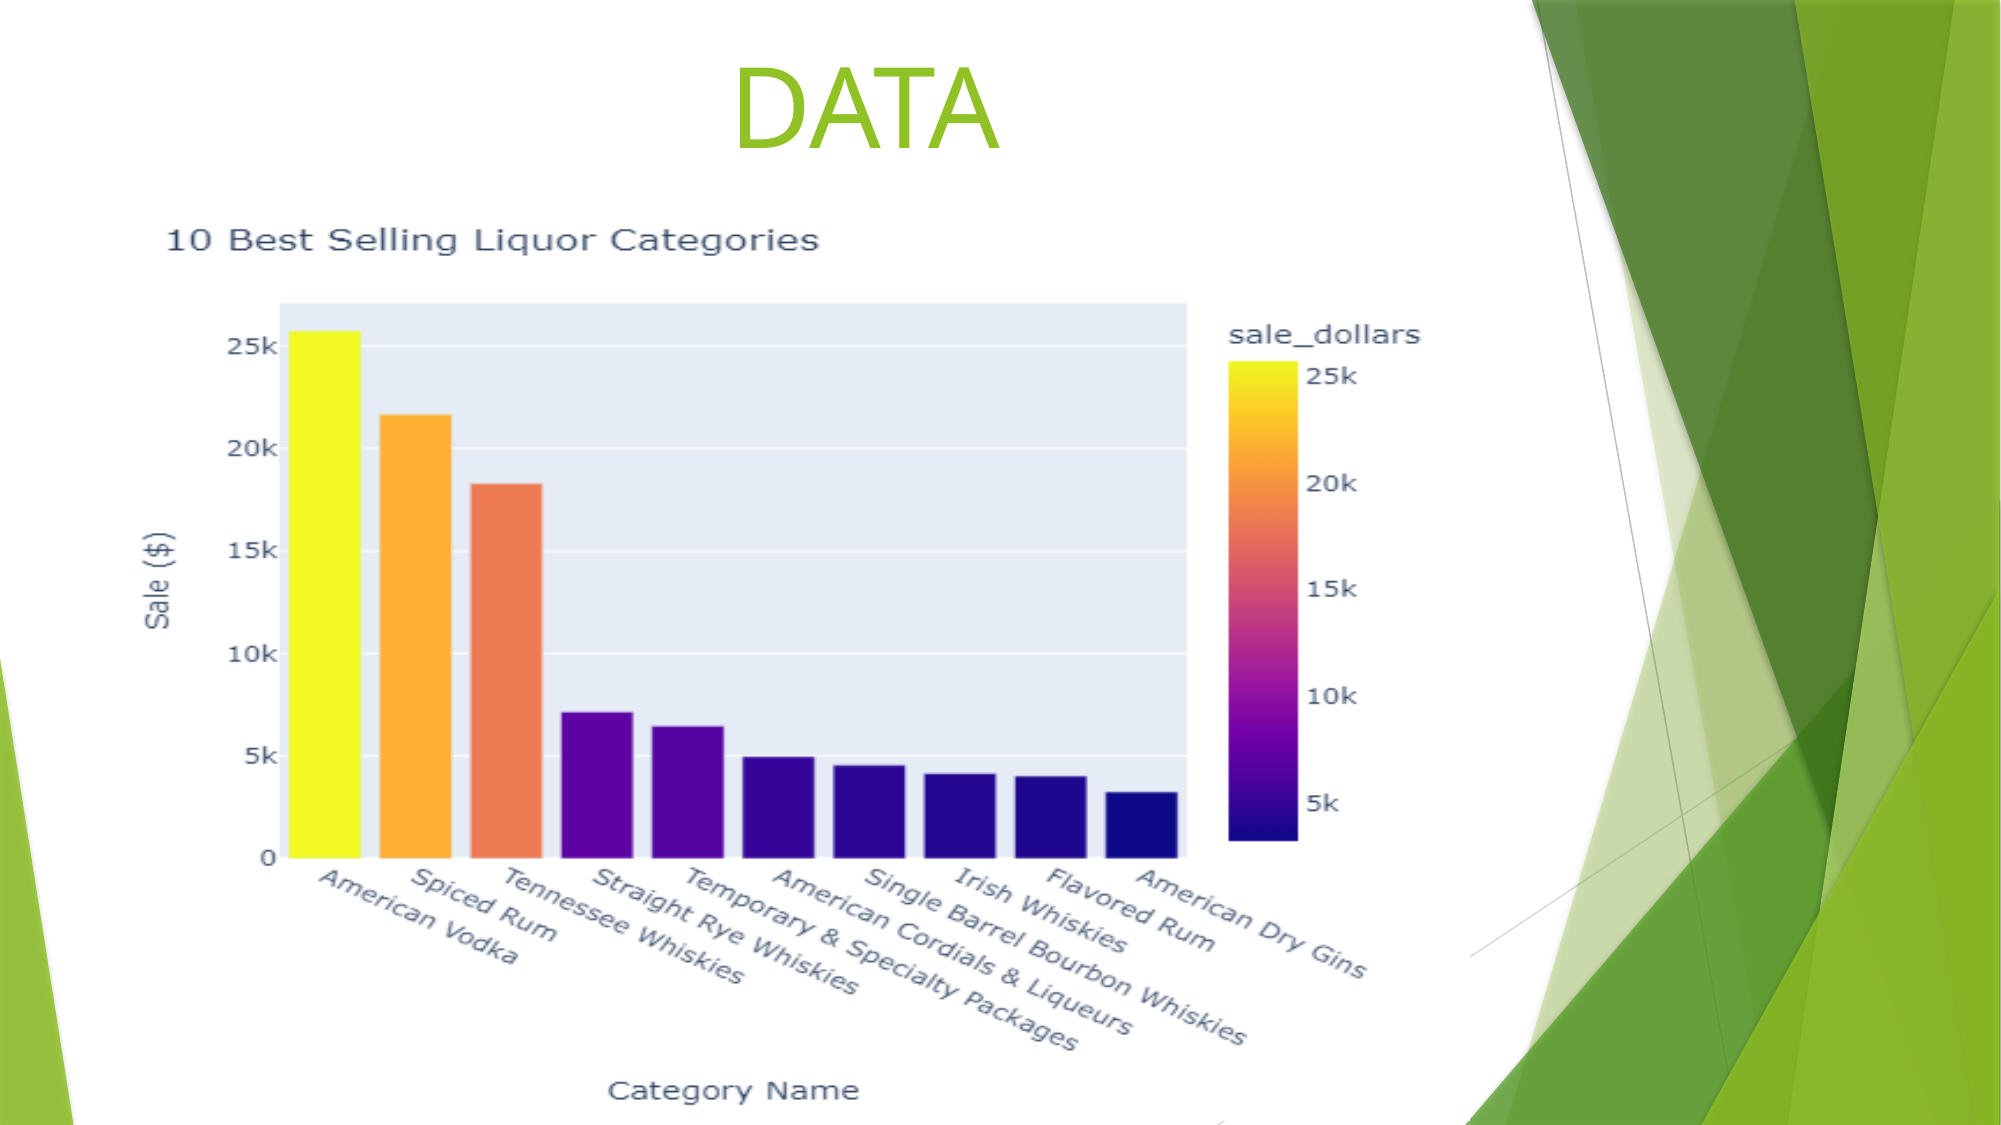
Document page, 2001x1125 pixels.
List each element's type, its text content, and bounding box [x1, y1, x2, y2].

title DATA ANALYSIS [114, 28, 1459, 122]
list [94, 198, 1471, 1122]
